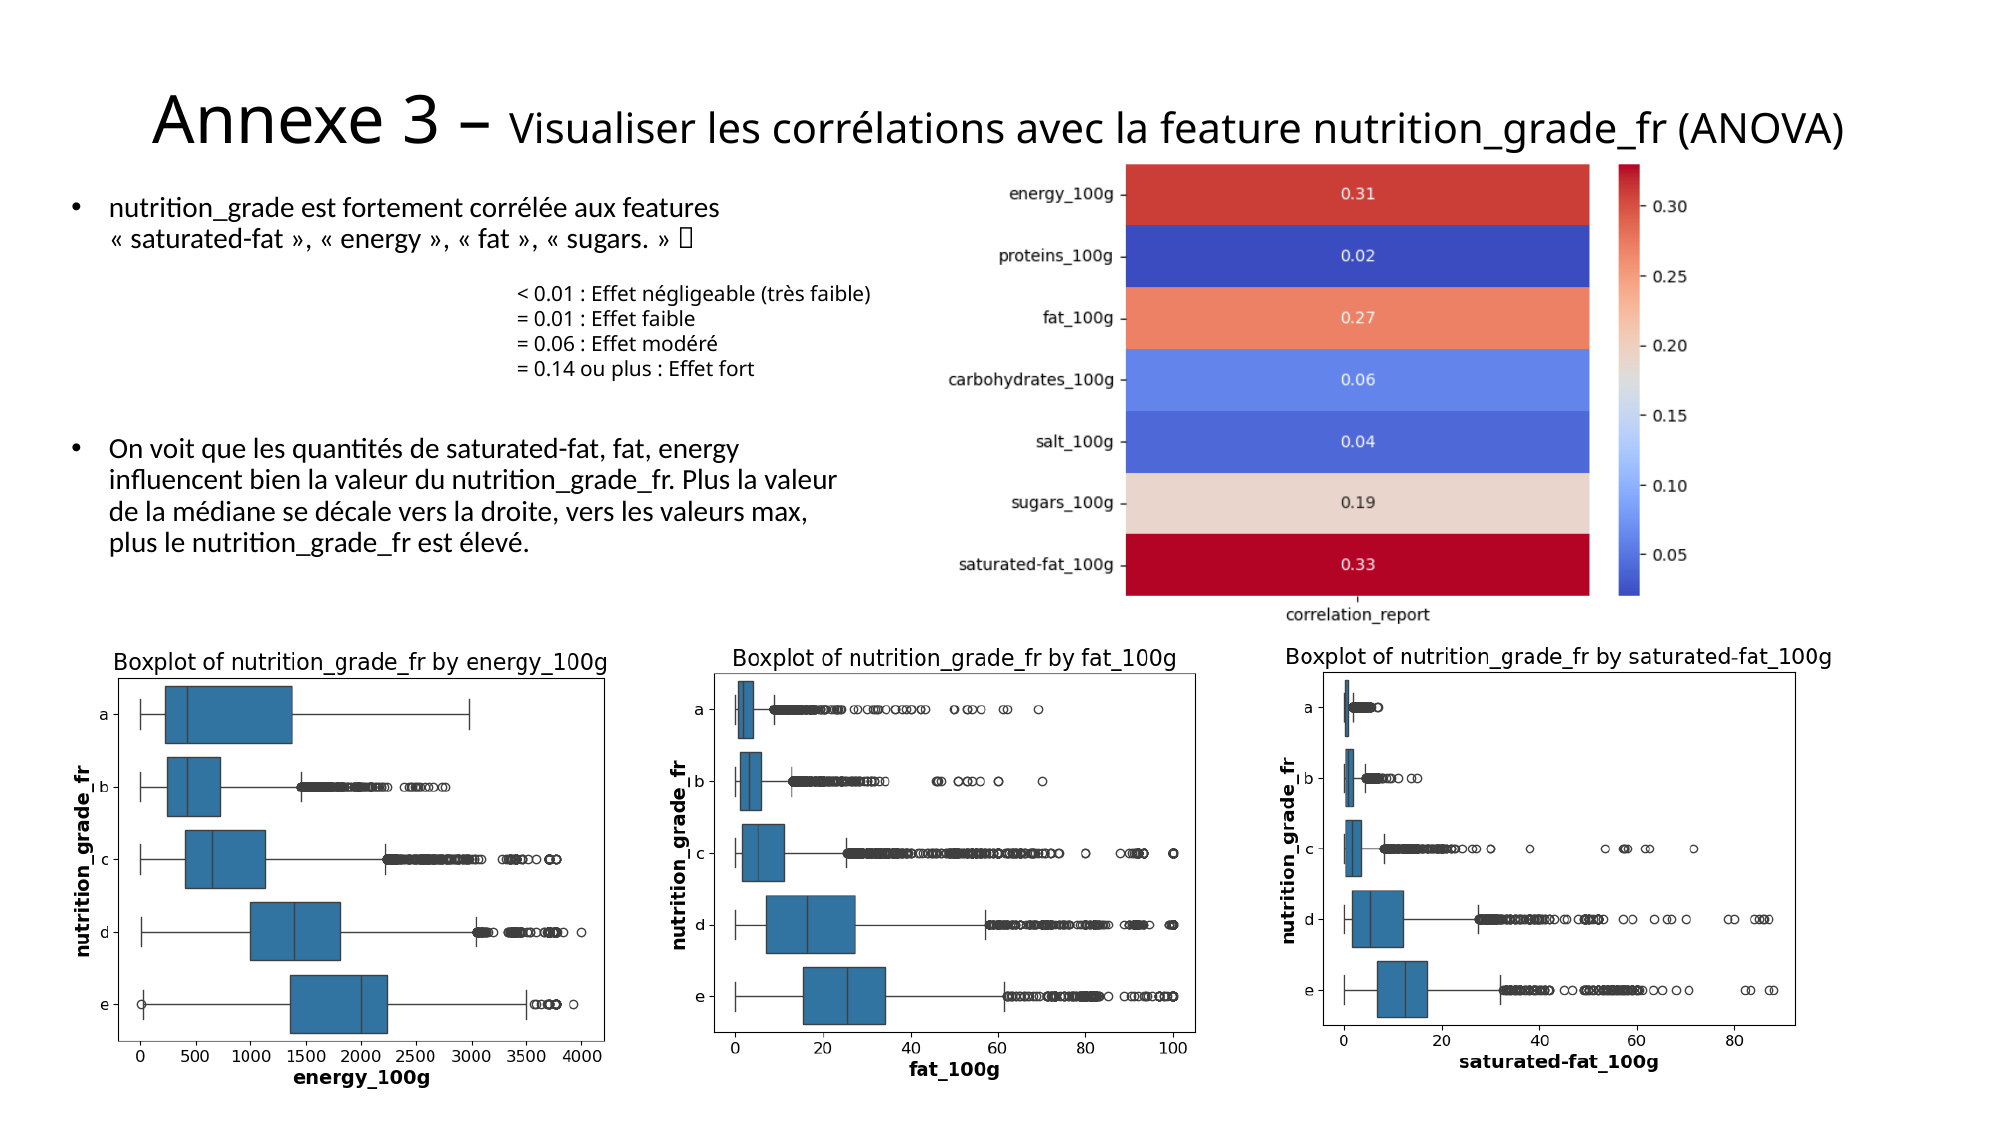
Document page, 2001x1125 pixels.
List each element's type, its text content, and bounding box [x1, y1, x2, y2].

picture [1264, 638, 1832, 1080]
picture [662, 642, 1211, 1085]
list nutrition_grade est fortement corrélée aux features « saturated-fat », « energy », « fat », « sugars. »  On voit que les quantités de saturated-fat, fat, energy influencent bien la valeur du nutrition_grade_fr. Plus la valeur de la médiane se décale vers la droite, vers les valeurs max, plus le nutrition_grade_fr est élevé. [56, 184, 866, 1077]
picture [60, 642, 616, 1092]
picture [945, 155, 1697, 631]
title Annexe 3 – Visualiser les corrélations avec la feature nutrition_grade_fr (ANOVA) [137, 59, 1863, 185]
text_box < 0.01 : Effet négligeable (très faible) = 0.01 : Effet faible = 0.06 : Effet modéré = 0.14 ou plus : Effet fort [502, 272, 886, 388]
